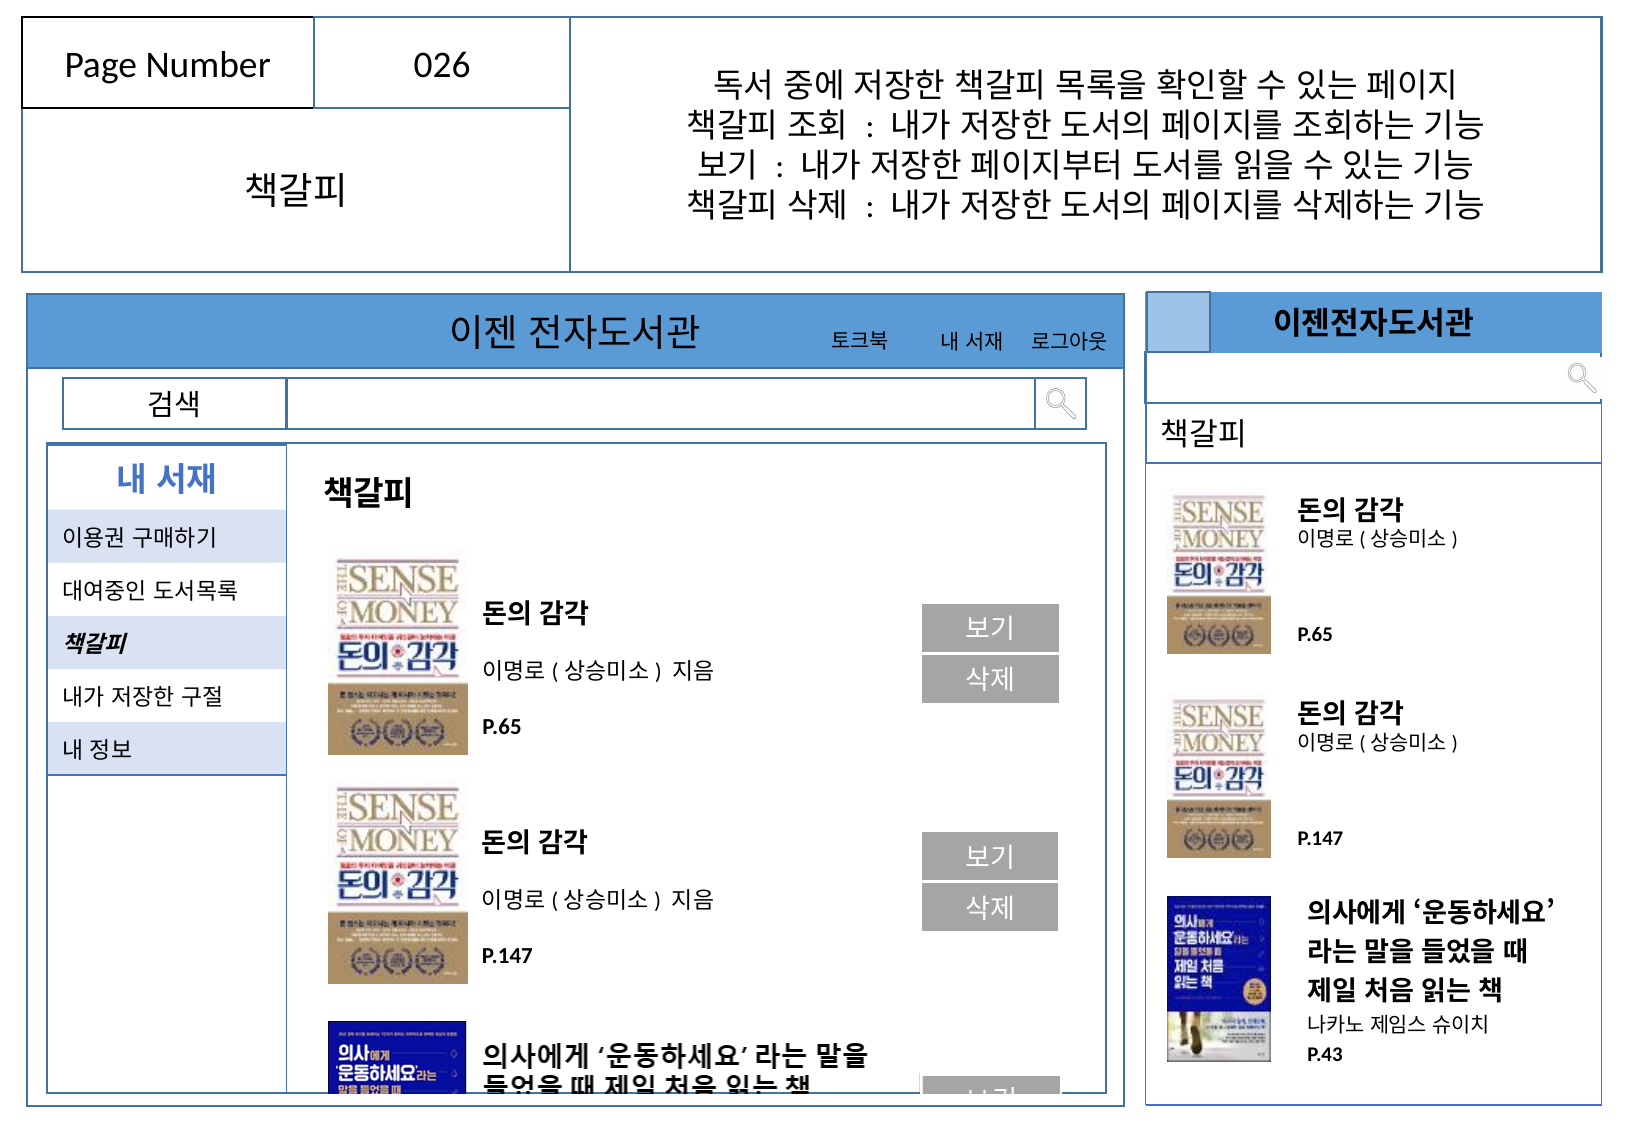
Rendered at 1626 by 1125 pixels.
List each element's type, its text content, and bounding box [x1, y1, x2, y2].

picture [1167, 896, 1271, 1062]
text_box Page Number [21, 16, 313, 109]
text_box [1146, 292, 1211, 352]
text_box [1145, 464, 1602, 1105]
text_box [432, 307, 725, 353]
text_box 026 [313, 16, 569, 109]
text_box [328, 777, 1061, 984]
text_box [26, 361, 1125, 1107]
text_box 돈의 감각 이명로(상승미소) P.65 [1282, 485, 1473, 653]
text_box [816, 320, 912, 353]
text_box 독서 중에 저장한 책갈피 목록을 확인할 수 있는 페이지 책갈피 조회 : 내가 저장한 도서의 페이지를 조회하는 기능 보기 : 내가 저장한 페이지부터 도서를 읽을 수 있는 기능 책갈피 삭제 : 내가 저장한 도서의 페이지를 삭제하는 기능 [569, 16, 1603, 273]
picture [328, 1021, 1063, 1094]
table_cell 내 정보 [47, 722, 286, 774]
text_box [929, 323, 1017, 357]
text_box [46, 442, 1107, 1094]
text_box 이젠 전자도서관 [26, 294, 1124, 368]
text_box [328, 549, 1061, 755]
table_cell 이용권 구매하기 [47, 510, 286, 563]
table_header 내 서재 [47, 446, 286, 510]
text_box 토크북 [817, 320, 944, 361]
table_cell 책갈피 [47, 616, 286, 669]
table_cell 내가 저장한 구절 [47, 669, 286, 722]
picture [1167, 692, 1271, 858]
text_box 이젠전자도서관 [1211, 292, 1602, 352]
text_box 돈의 감각 이명로(상승미소) P.147 [1282, 689, 1473, 857]
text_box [1145, 352, 1602, 404]
text_box 로그아웃 [1017, 320, 1139, 361]
text_box 내 서재 [944, 357, 1017, 361]
text_box 책갈피 [1145, 404, 1602, 464]
picture [1167, 488, 1271, 654]
text_box 책갈피 [308, 464, 430, 520]
text_box 책갈피 [21, 109, 569, 273]
text_box 의사에게 ‘운동하세요’ 라는 말을 들었을 때 제일 처음 읽는 책 나카노 제임스 슈이치 P.43 [1292, 881, 1570, 1074]
table_cell 대여중인 도서목록 [47, 563, 286, 616]
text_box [62, 377, 1086, 430]
